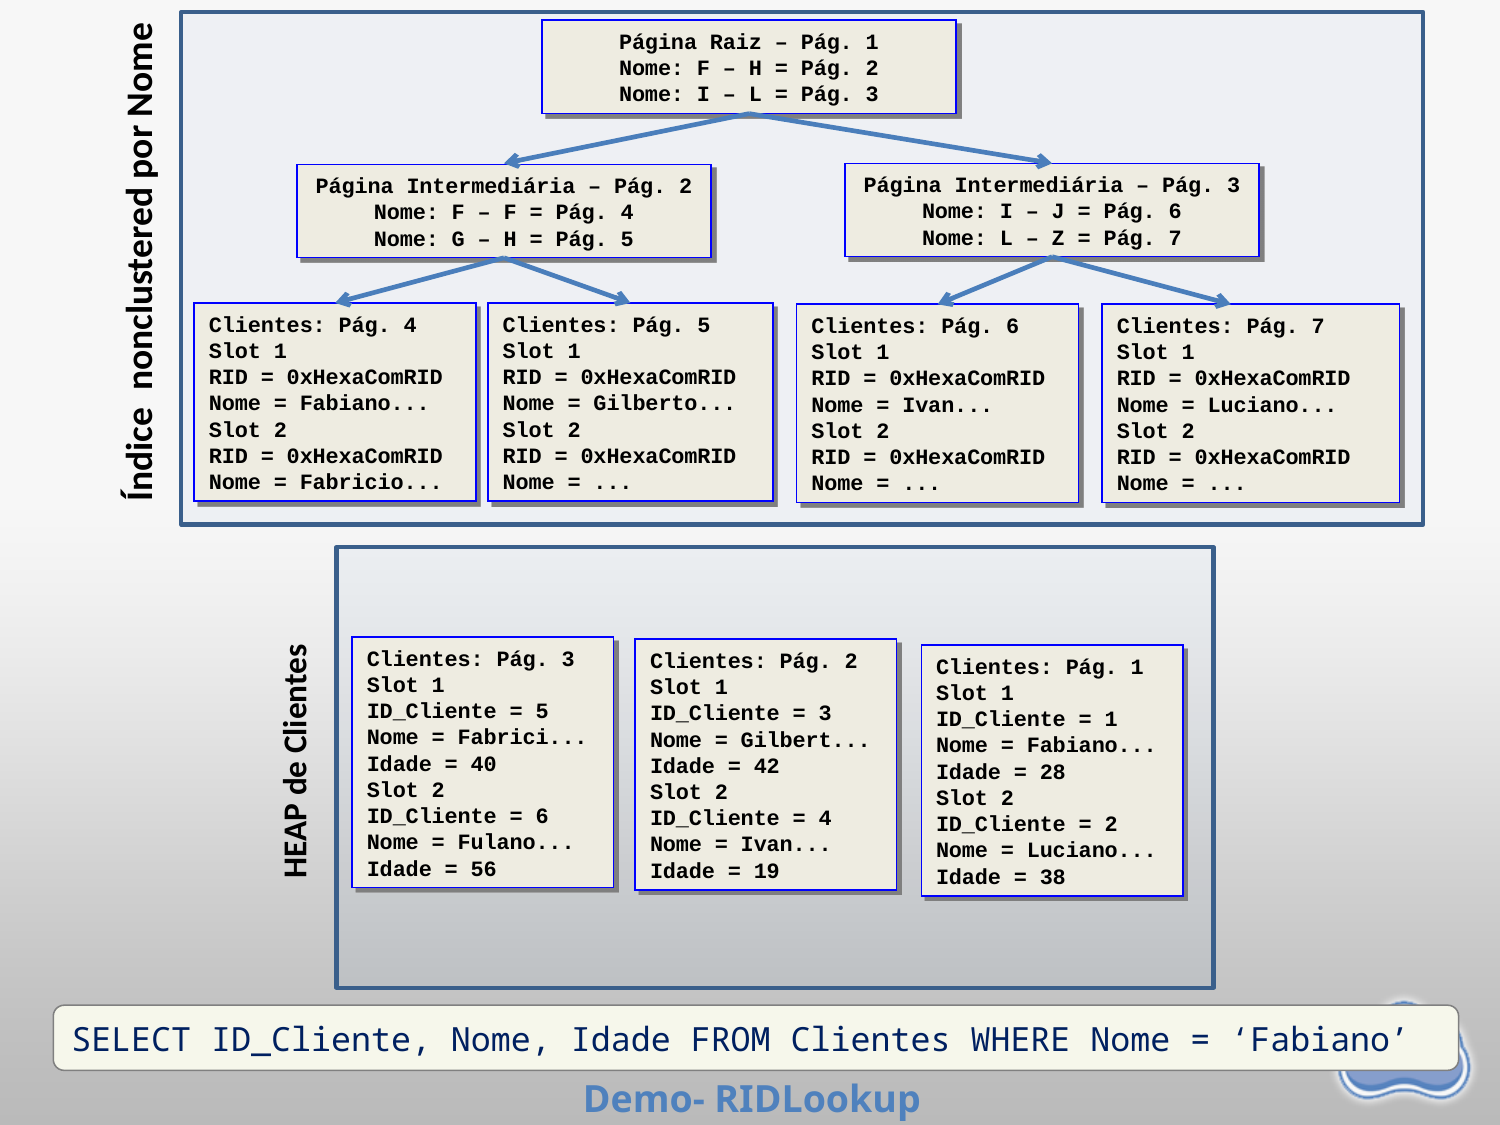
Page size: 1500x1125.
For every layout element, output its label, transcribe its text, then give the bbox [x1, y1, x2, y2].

text_box Clientes: Pág. 3 Slot 1 ID_Cliente = 5 Nome = Fabrici... Idade = 40 Slot 2 ID_Cliente = 6 Nome = Fulano... Idade = 56 [352, 637, 614, 888]
title Demo- RIDLookup [4, 1070, 1500, 1125]
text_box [334, 258, 502, 304]
text_box Clientes: Pág. 5 Slot 1 RID = 0xHexaComRID Nome = Gilberto... Slot 2 RID = 0xHexaComRID Nome = ... [487, 302, 774, 502]
text_box Clientes: Pág. 6 Slot 1 RID = 0xHexaComRID Nome = Ivan... Slot 2 RID = 0xHexaComRID Nome = ... [796, 304, 1079, 503]
text_box Clientes: Pág. 2 Slot 1 ID_Cliente = 3 Nome = Gilbert... Idade = 42 Slot 2 ID_Cliente = 4 Nome = Ivan... Idade = 19 [635, 639, 897, 890]
text_box Clientes: Pág. 7 Slot 1 RID = 0xHexaComRID Nome = Luciano... Slot 2 RID = 0xHexaComRID Nome = ... [1102, 304, 1400, 503]
text_box SELECT ID_Cliente, Nome, Idade FROM Clientes WHERE Nome = ‘Fabiano’ [53, 1005, 1459, 1071]
picture [0, 0, 1500, 1125]
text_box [748, 114, 1053, 164]
text_box Página Raiz – Pág. 1 Nome: F – H = Pág. 2 Nome: I – L = Pág. 3 [542, 20, 957, 113]
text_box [503, 114, 747, 164]
text_box Página Intermediária – Pág. 2 Nome: F – F = Pág. 4 Nome: G – H = Pág. 5 [296, 164, 712, 258]
text_box [334, 545, 1216, 990]
text_box Índice nonclustered por Nome [107, 19, 183, 517]
text_box Página Intermediária – Pág. 3 Nome: I – J = Pág. 6 Nome: L – Z = Pág. 7 [845, 163, 1260, 257]
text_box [1051, 257, 1232, 305]
text_box Clientes: Pág. 1 Slot 1 ID_Cliente = 1 Nome = Fabiano... Idade = 28 Slot 2 ID_Cliente = 2 Nome = Luciano... Idade = 38 [921, 645, 1183, 896]
text_box Clientes: Pág. 4 Slot 1 RID = 0xHexaComRID Nome = Fabiano... Slot 2 RID = 0xHexaComRID Nome = Fabricio... [194, 302, 476, 502]
text_box [179, 10, 1425, 527]
text_box HEAP de Clientes [265, 641, 337, 893]
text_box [503, 258, 631, 304]
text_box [937, 257, 1050, 305]
